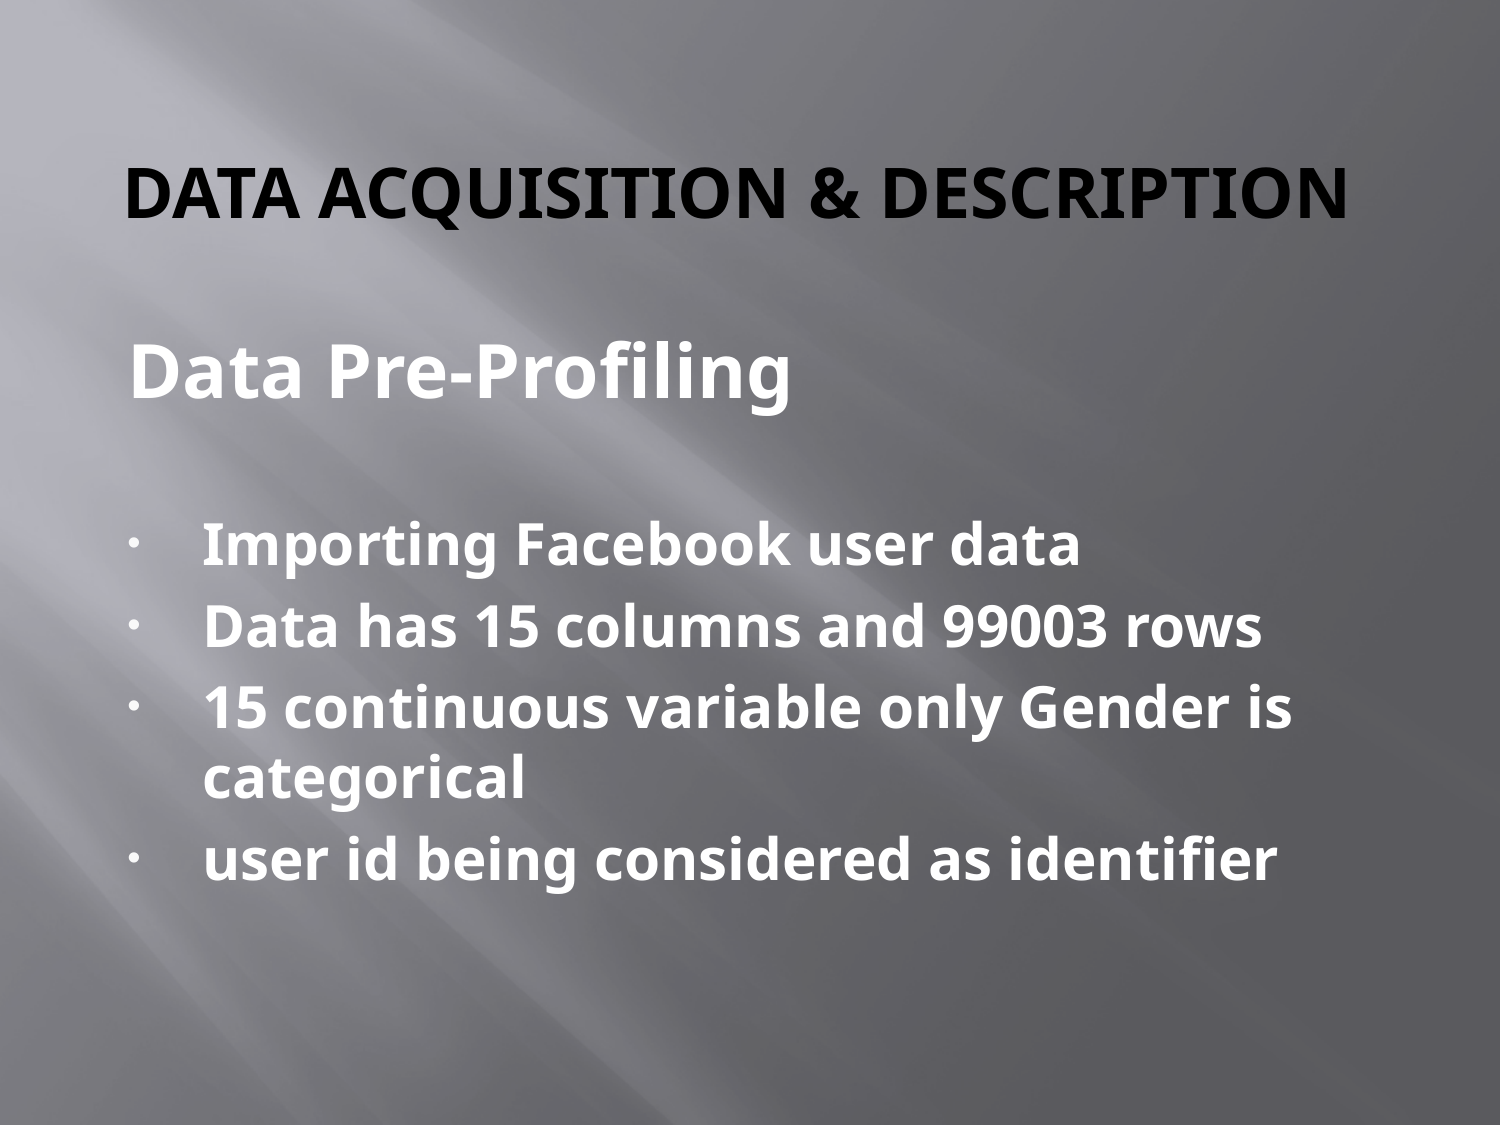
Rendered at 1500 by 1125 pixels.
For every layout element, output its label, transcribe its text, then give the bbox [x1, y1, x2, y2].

title Data Acquisition & Description [99, 75, 1375, 317]
text_box Data Pre-Profiling [112, 275, 1200, 463]
subtitle Importing Facebook user data Data has 15 columns and 99003 rows 15 continuous variable only Gender is categorical user id being considered as identifier [112, 500, 1413, 925]
